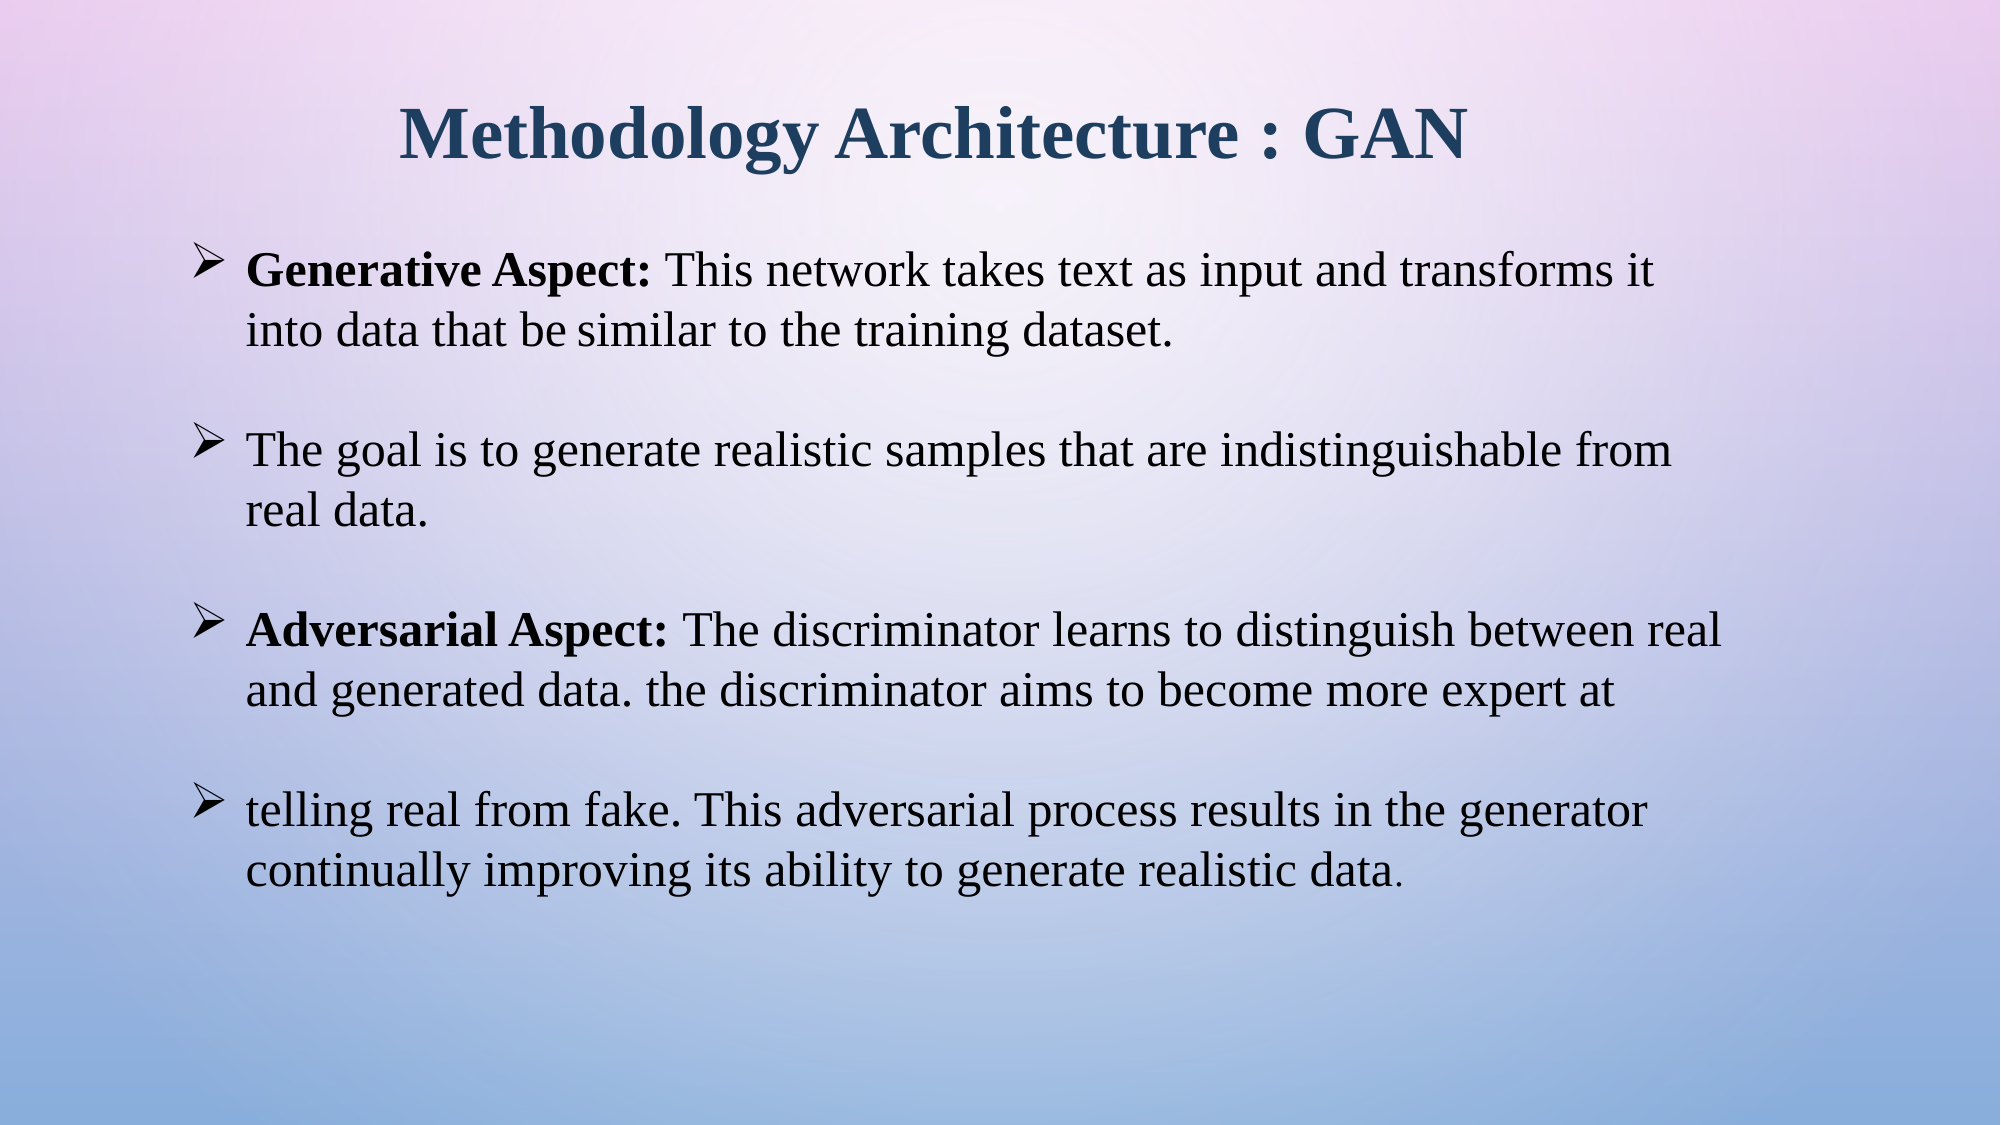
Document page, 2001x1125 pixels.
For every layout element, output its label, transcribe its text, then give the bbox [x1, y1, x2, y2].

text_box Conclusion [0, 0, 2000, 615]
text_box Generative Aspect: This network takes text as input and transforms it into data that be similar to the training dataset. The goal is to generate realistic samples that are indistinguishable from real data. Adversarial Aspect: The discriminator learns to distinguish between real and generated data. the discriminator aims to become more expert at telling real from fake. This adversarial process results in the generator continually improving its ability to generate realistic data. [174, 228, 1743, 904]
text_box [187, 210, 1844, 1063]
text_box Methodology Architecture : GAN [384, 75, 1546, 181]
